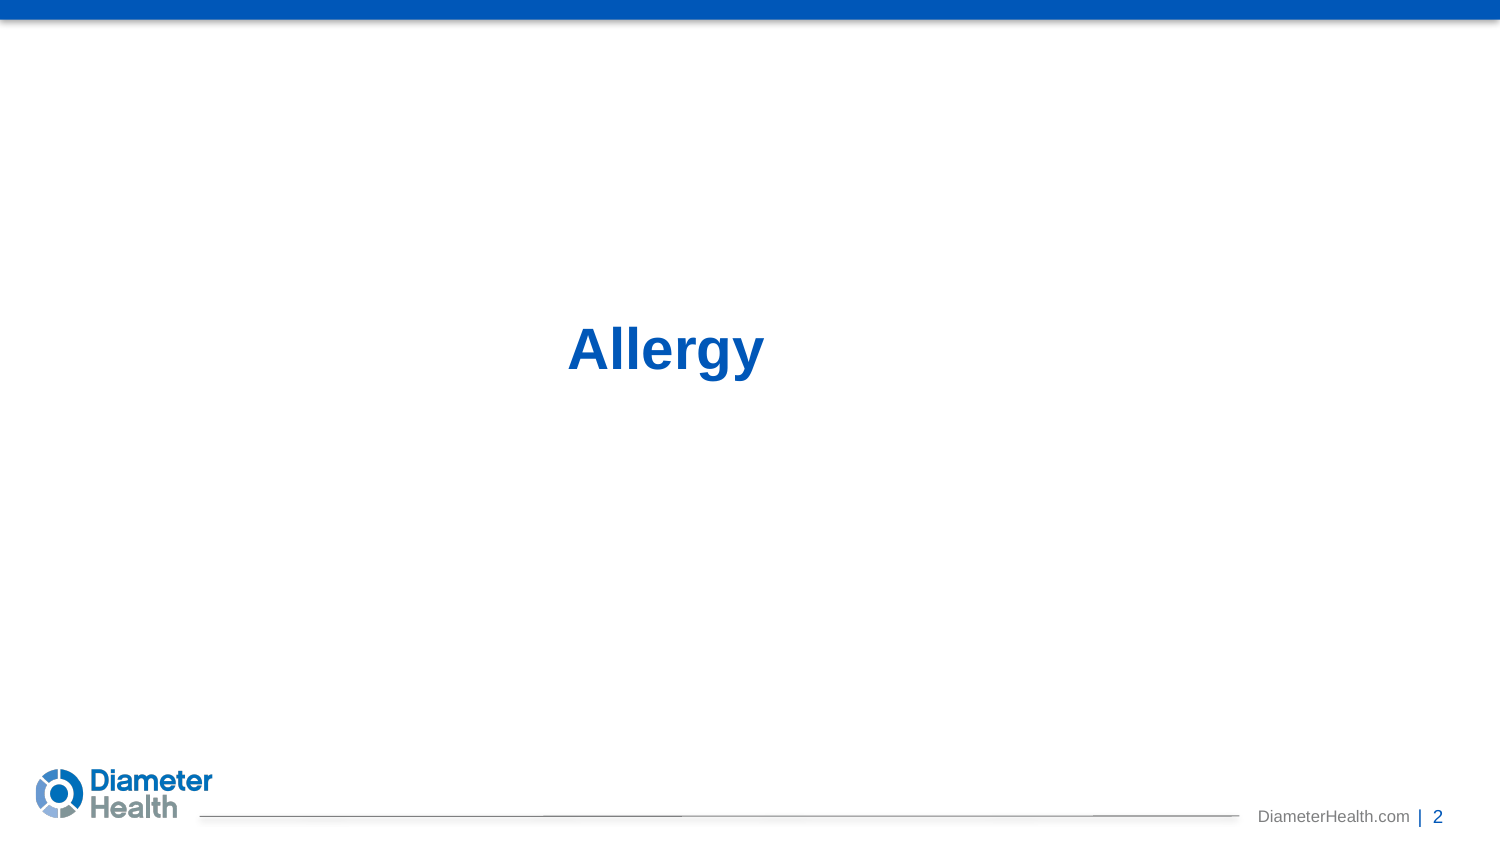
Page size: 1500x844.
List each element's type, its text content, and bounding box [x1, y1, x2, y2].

list Allergy [552, 303, 869, 422]
